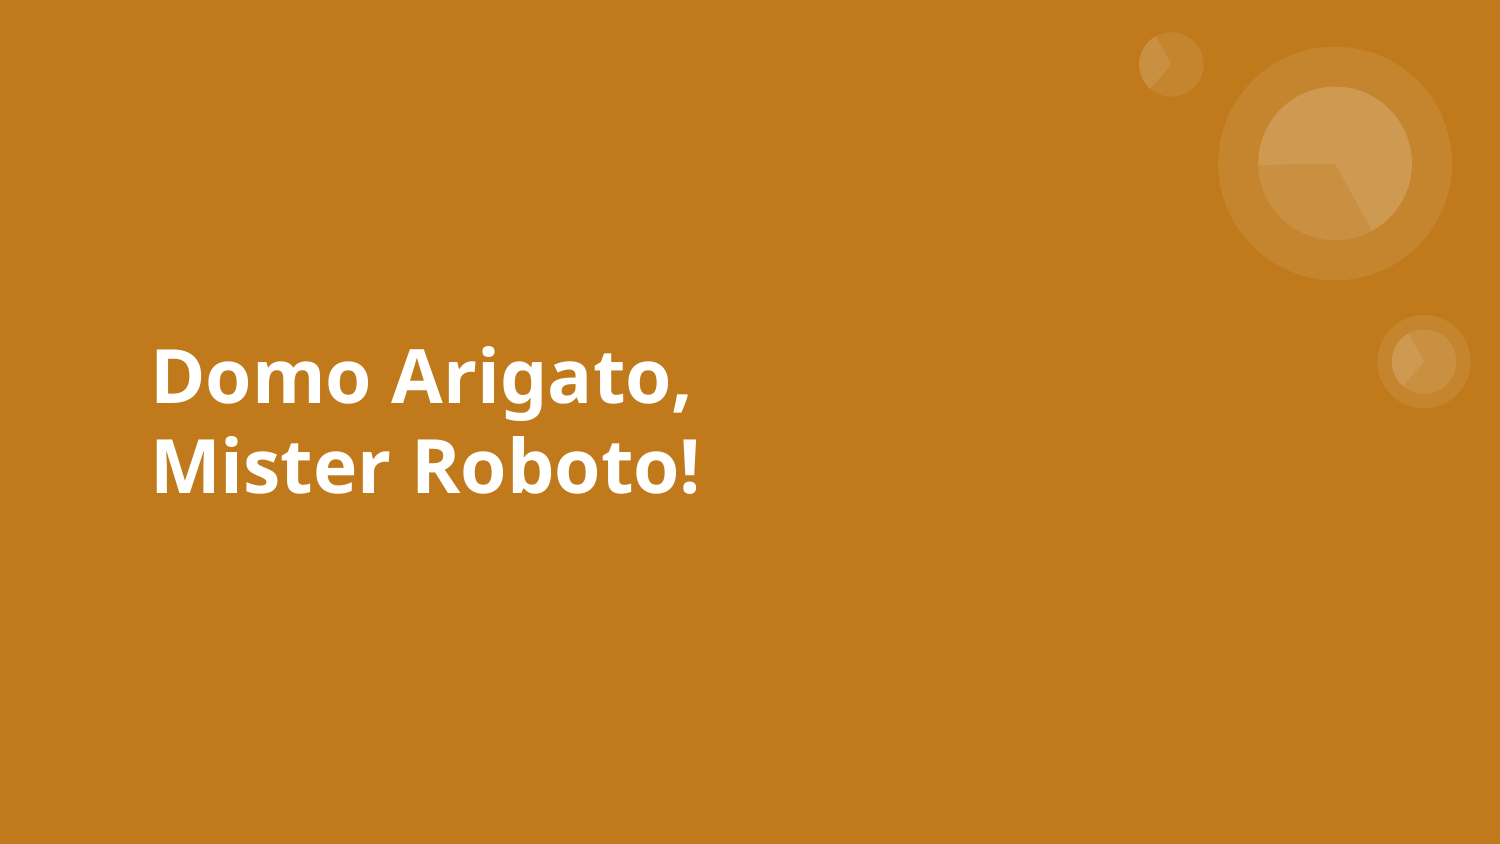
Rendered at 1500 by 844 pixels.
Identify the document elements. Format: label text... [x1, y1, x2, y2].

title Domo Arigato, Mister Roboto! [135, 125, 1097, 712]
